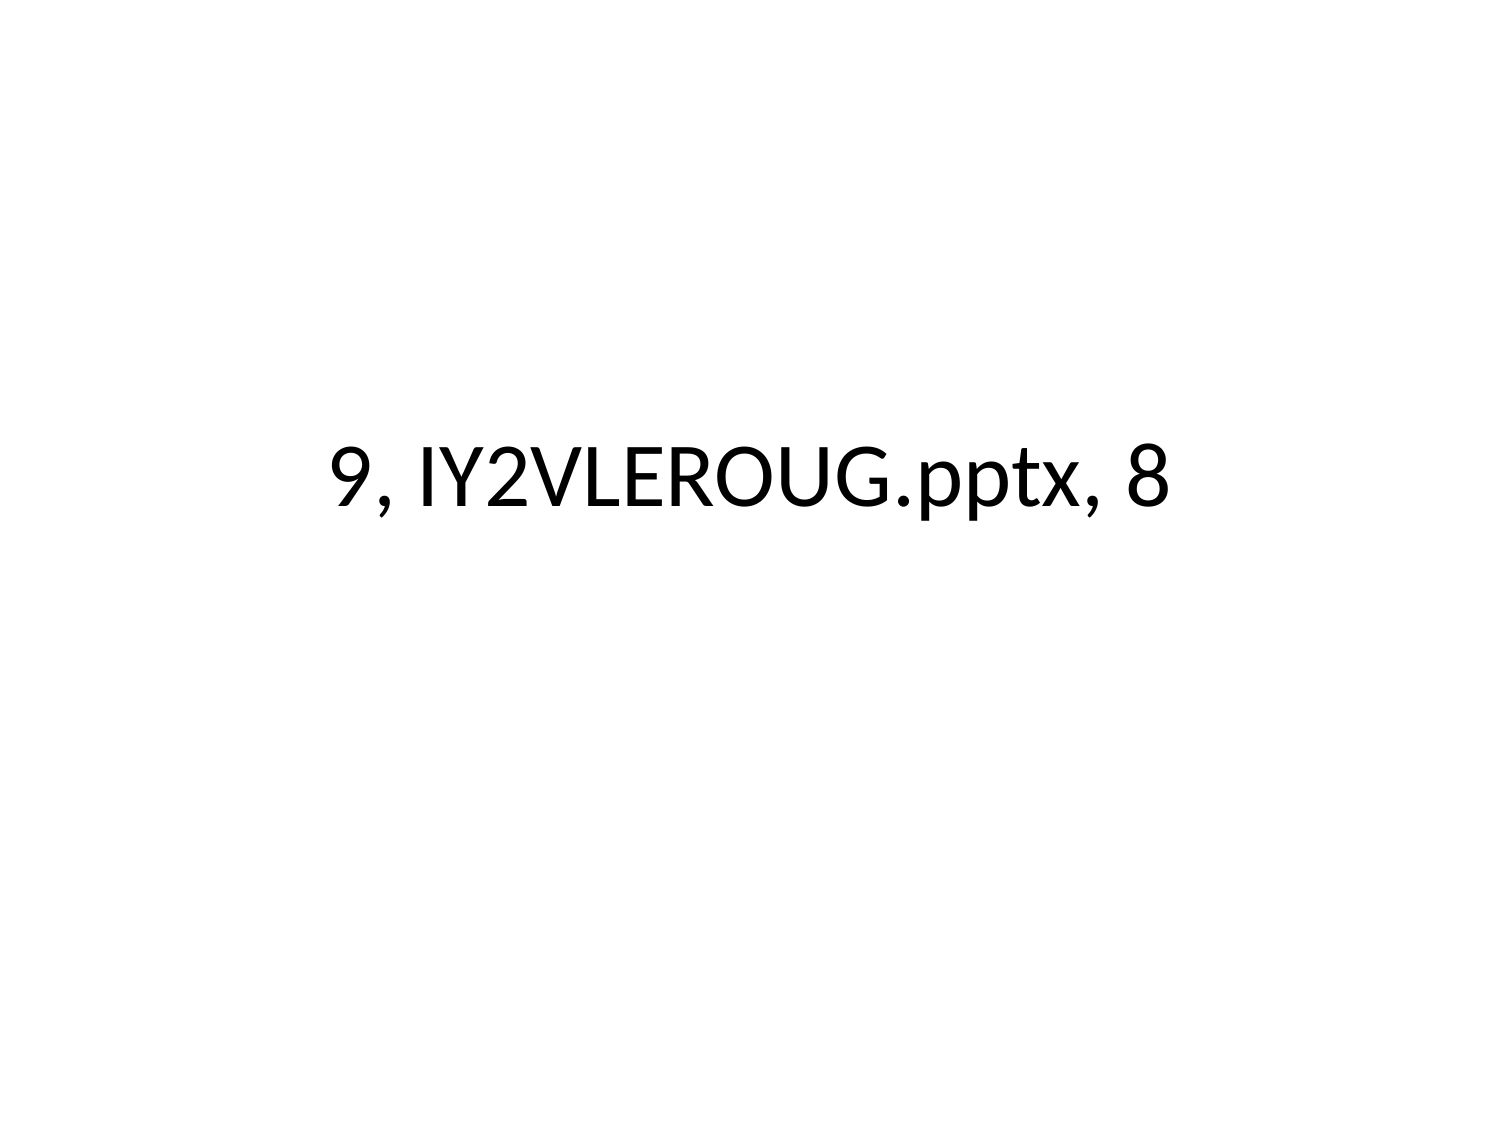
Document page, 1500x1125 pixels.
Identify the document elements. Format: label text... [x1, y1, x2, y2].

title 9, IY2VLEROUG.pptx, 8 [112, 349, 1388, 591]
